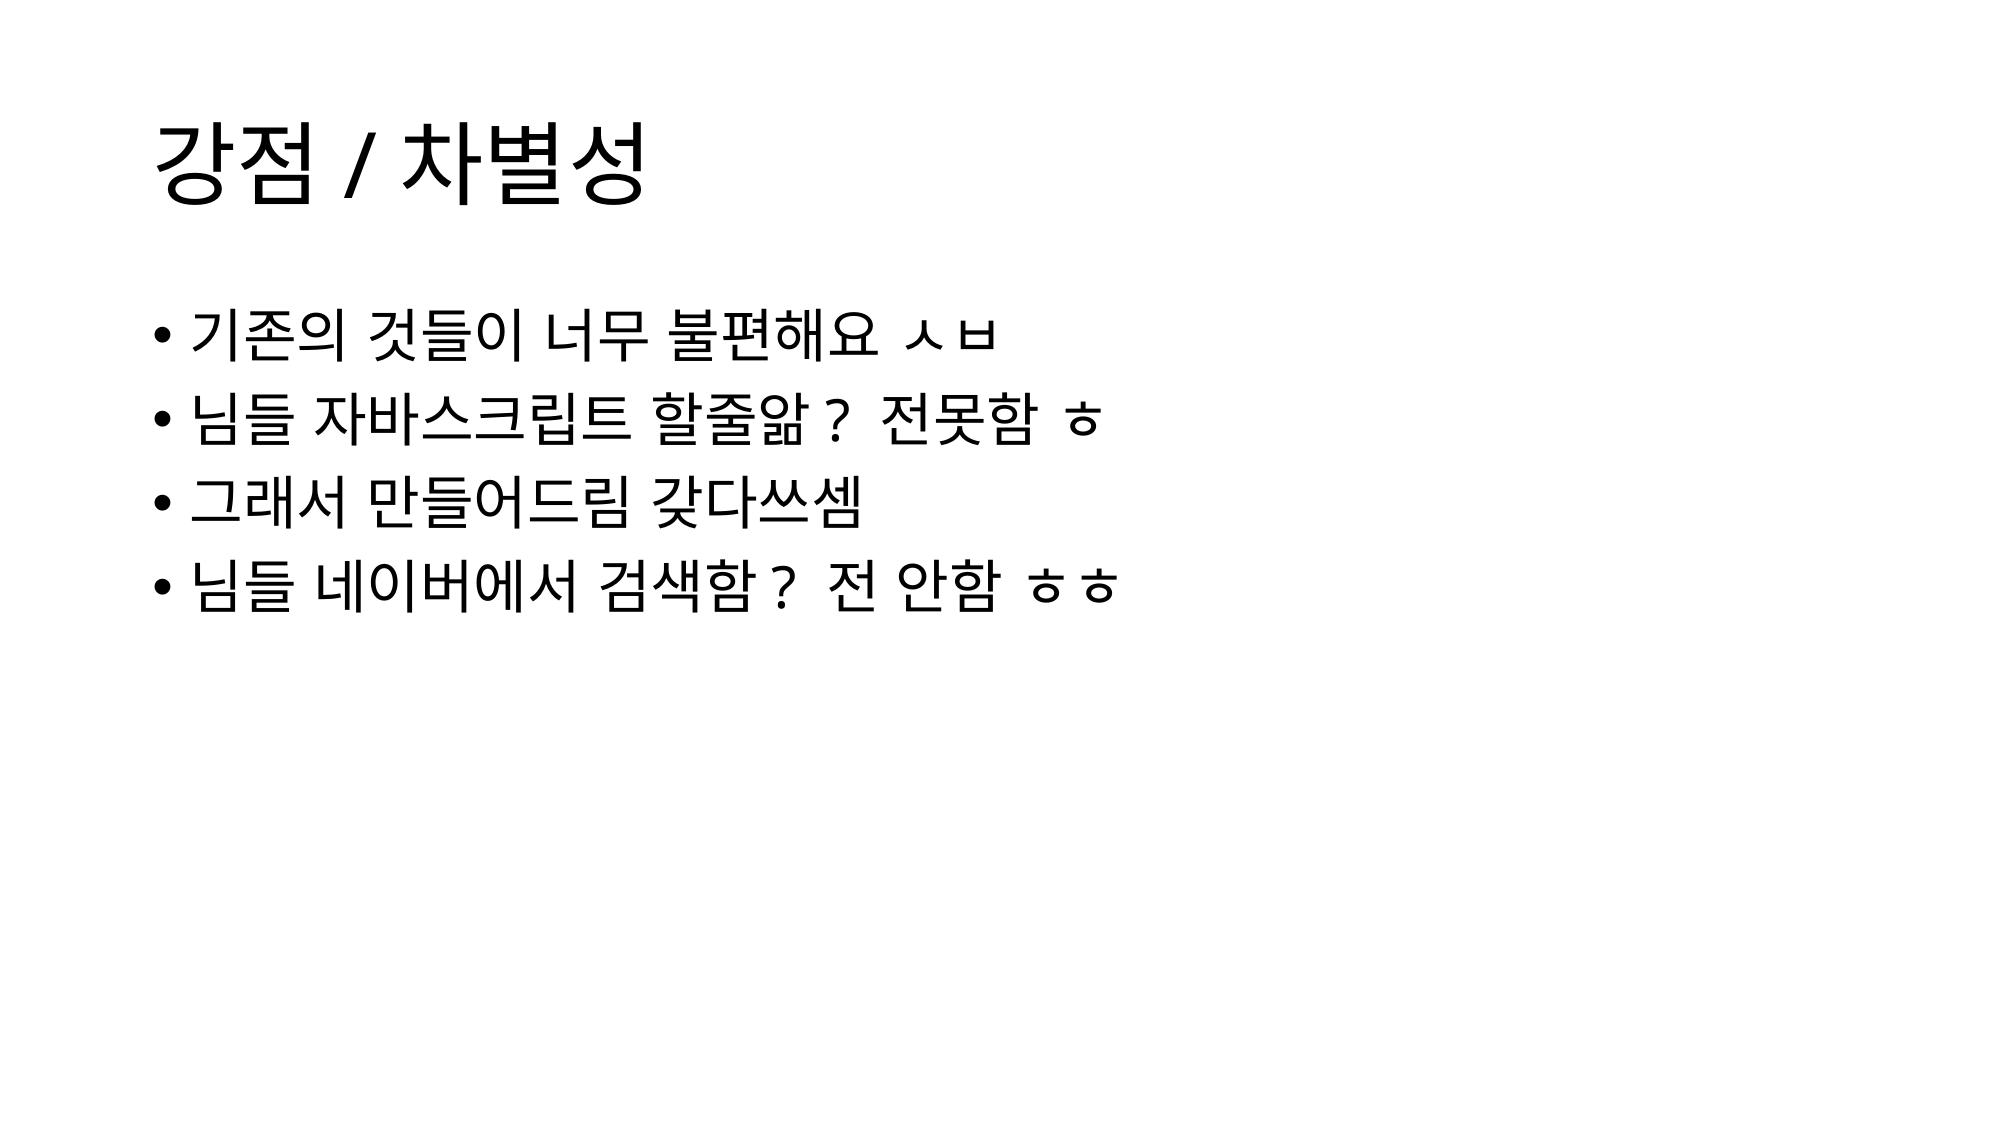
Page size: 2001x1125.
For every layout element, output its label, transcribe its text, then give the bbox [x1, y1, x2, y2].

title 강점/차별성 [137, 59, 1863, 278]
list 기존의 것들이 너무 불편해요 ㅅㅂ 님들 자바스크립트 할줄앎? 전못함 ㅎ 그래서 만들어드림 갖다쓰셈 님들 네이버에서 검색함? 전 안함 ㅎㅎ [137, 299, 1863, 1014]
